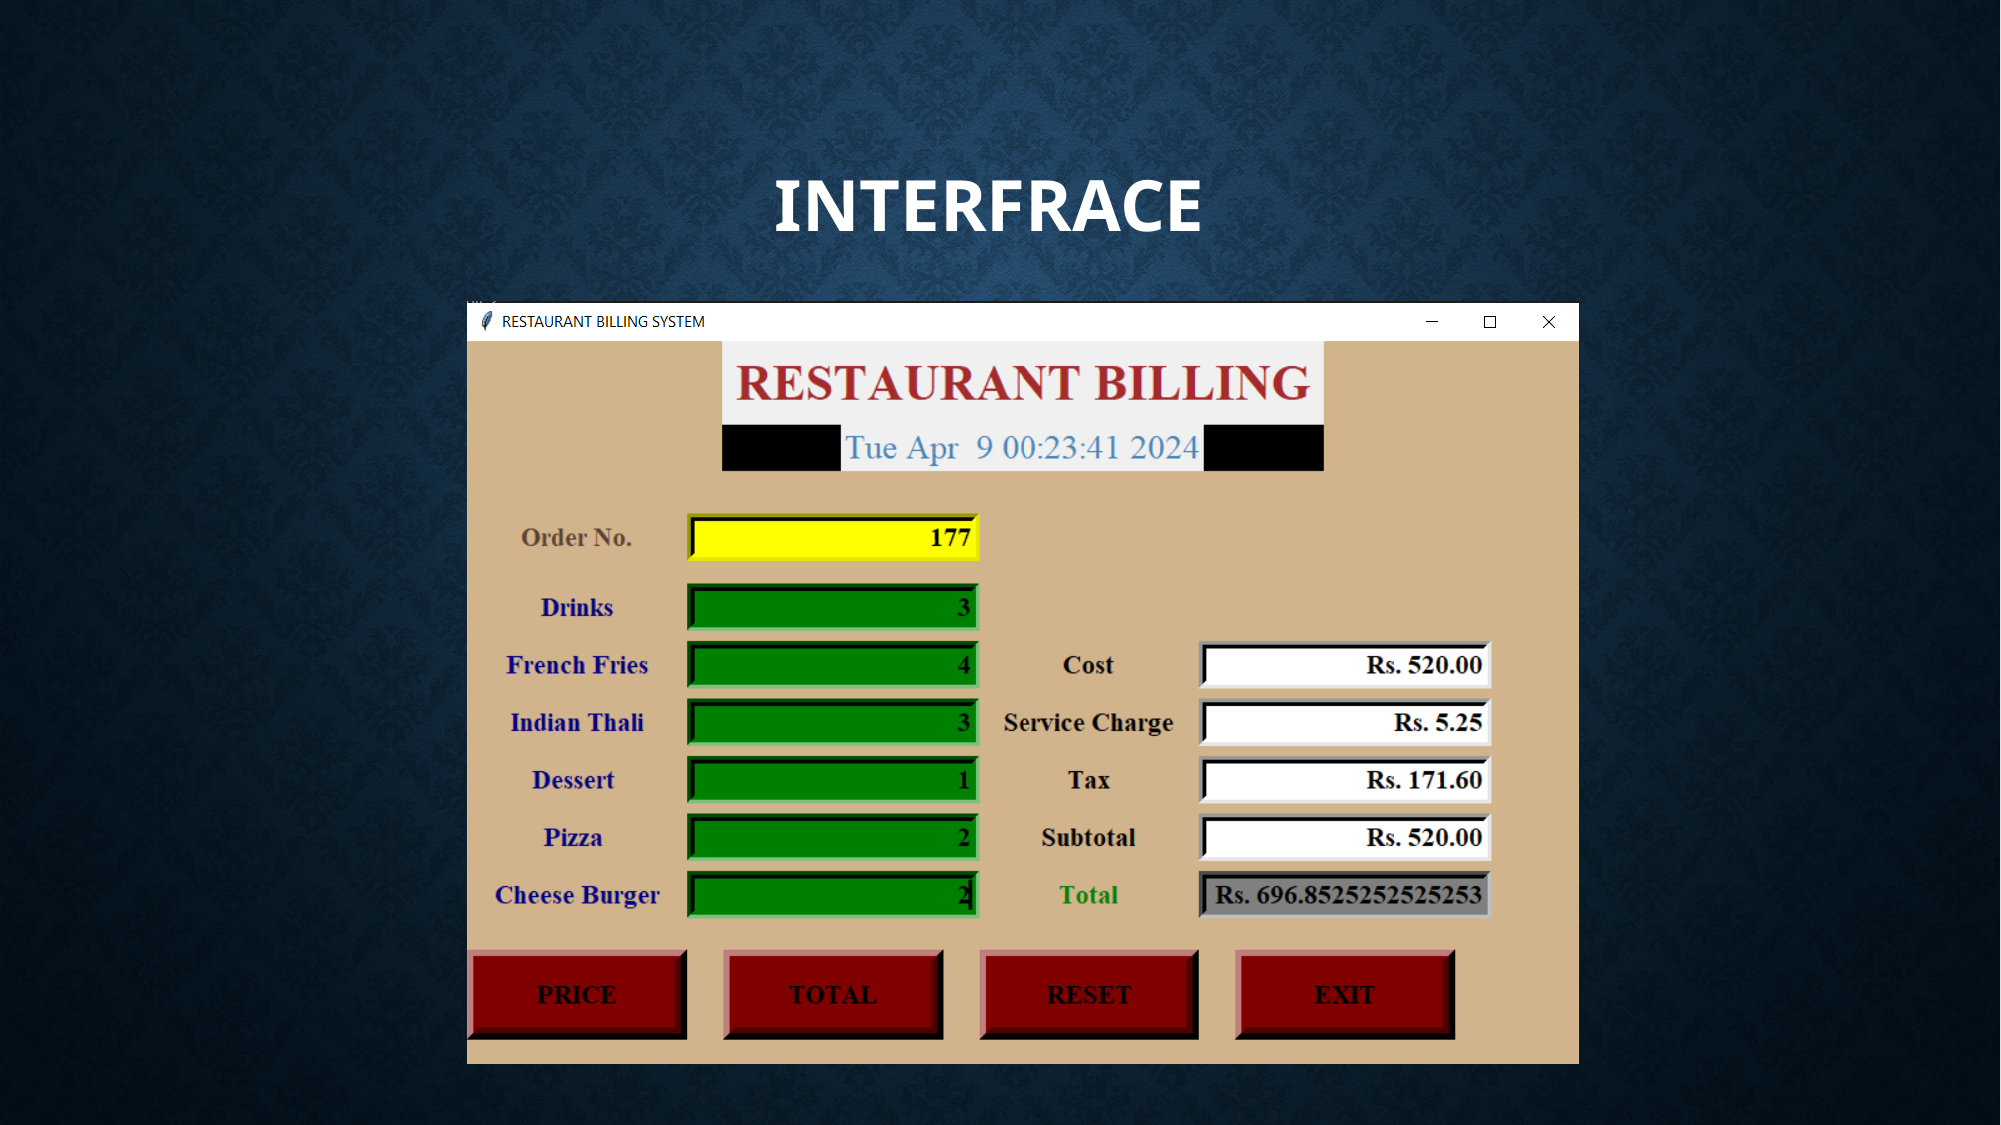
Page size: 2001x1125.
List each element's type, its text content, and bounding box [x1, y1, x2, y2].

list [466, 300, 1581, 1064]
title Interfrace [149, 99, 1849, 318]
